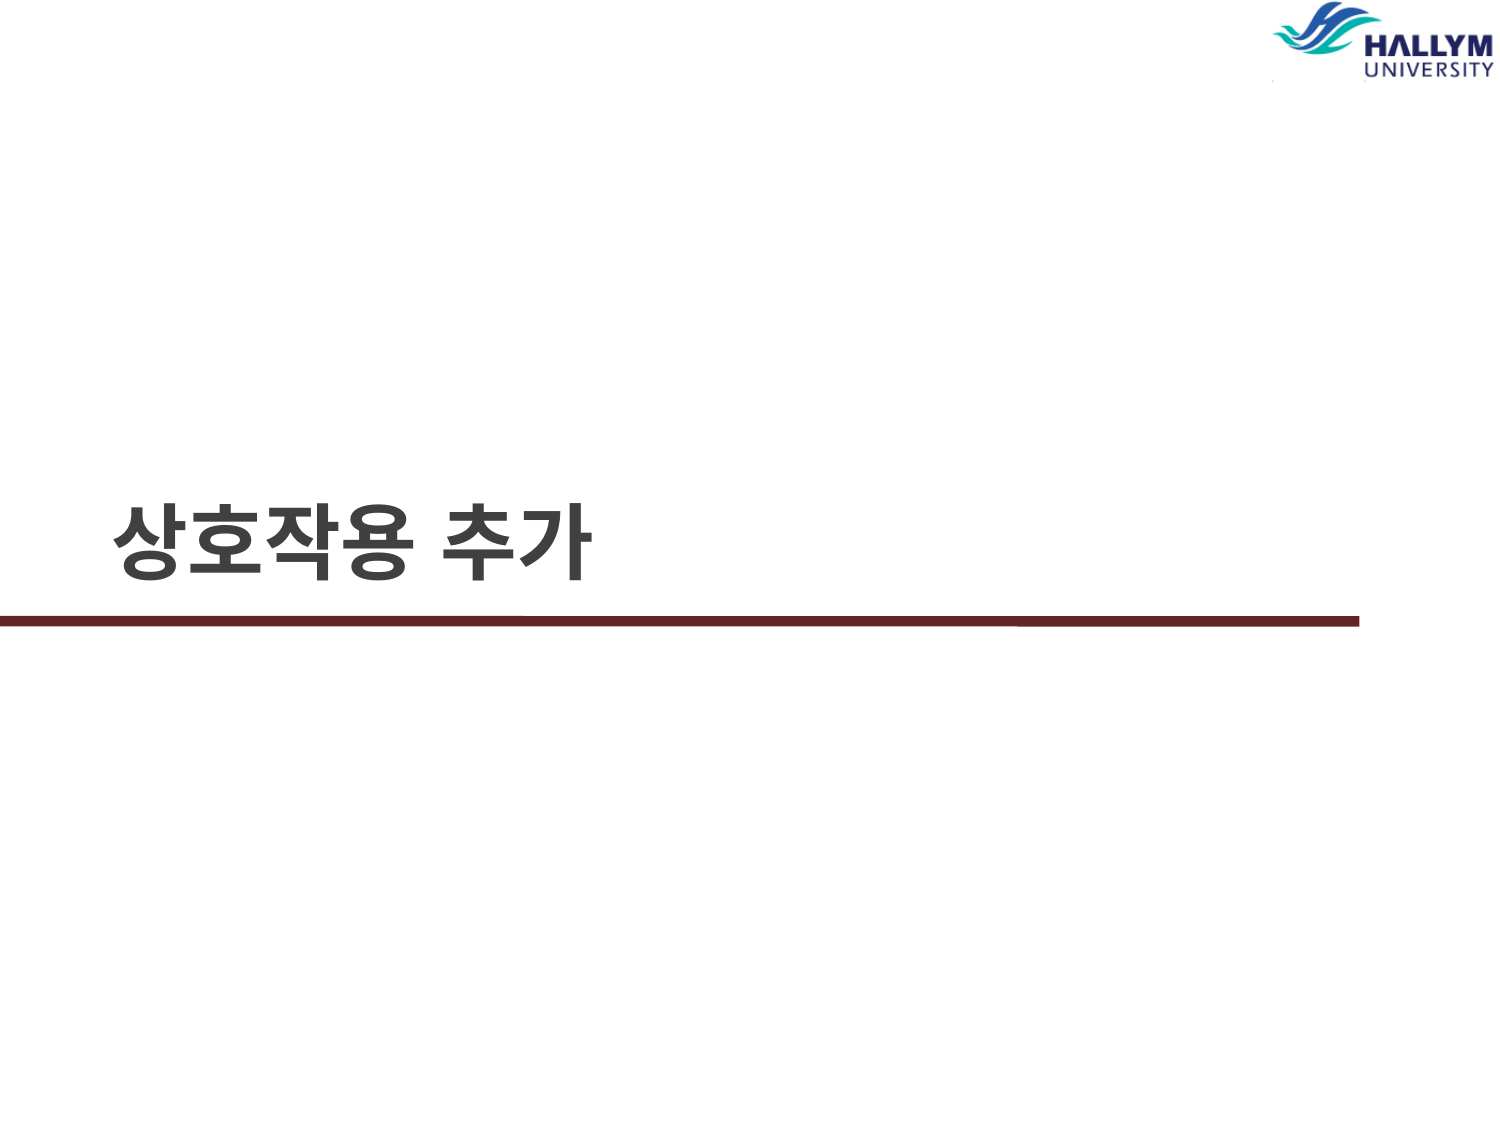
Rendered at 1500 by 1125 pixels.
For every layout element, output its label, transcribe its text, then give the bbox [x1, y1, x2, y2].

picture [1269, 0, 1500, 82]
title 상호작용 추가 [82, 356, 1357, 598]
